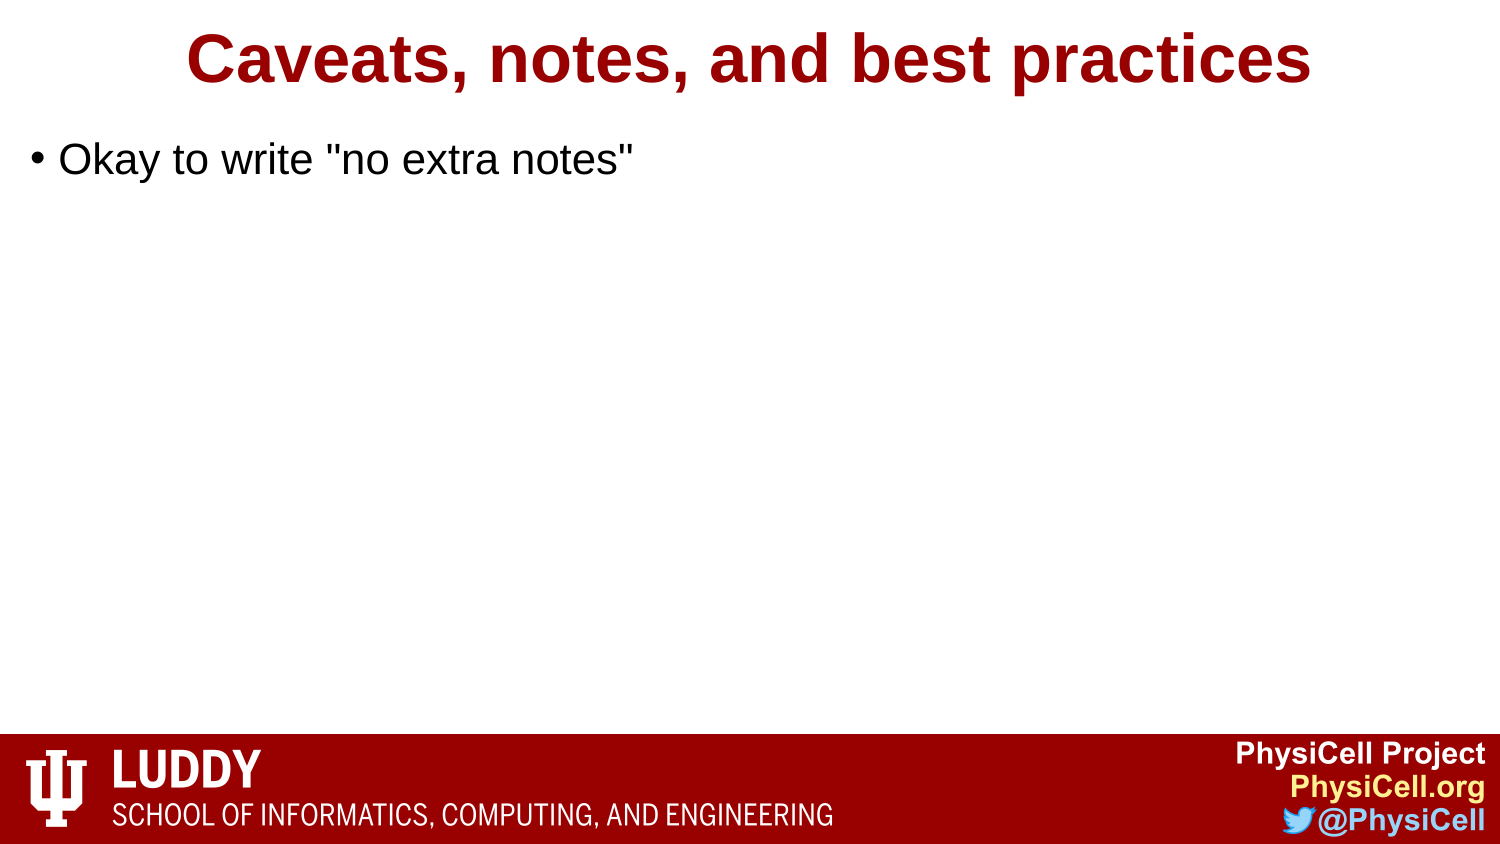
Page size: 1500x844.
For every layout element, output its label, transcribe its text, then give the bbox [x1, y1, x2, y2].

list Okay to write "no extra notes" [0, 123, 1500, 739]
title Caveats, notes, and best practices [0, 0, 1500, 121]
picture [0, 739, 1500, 844]
